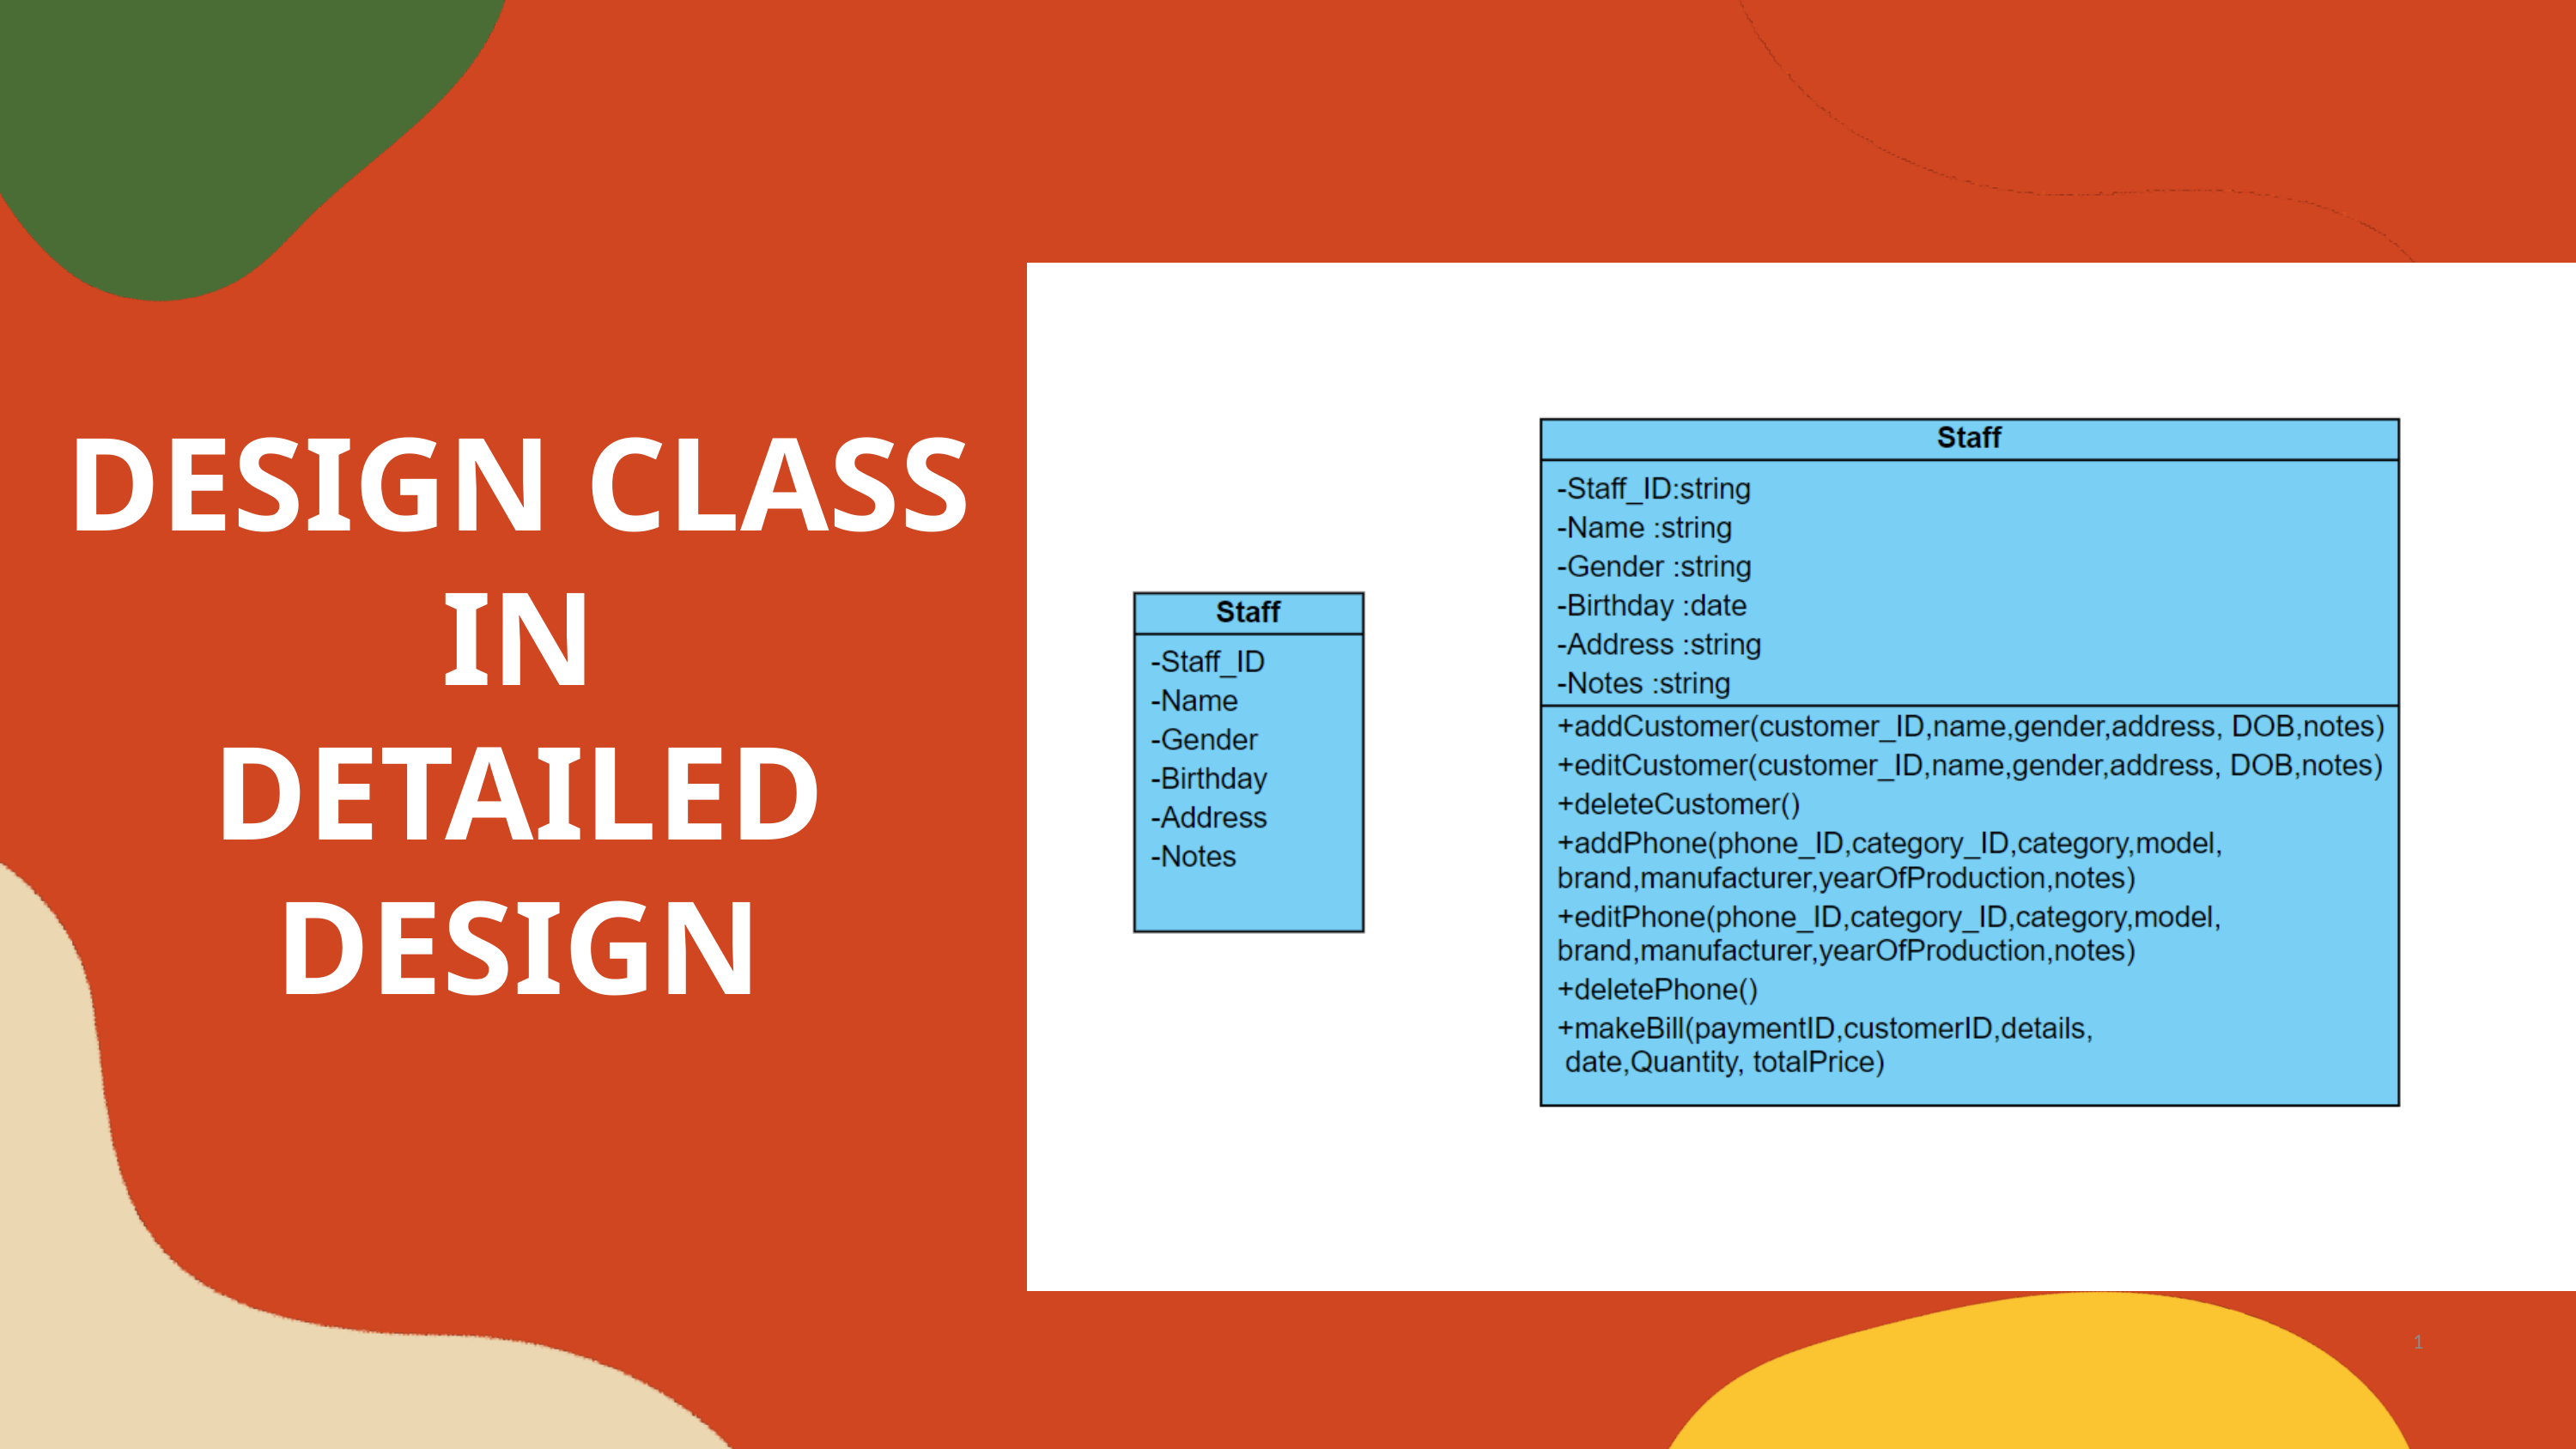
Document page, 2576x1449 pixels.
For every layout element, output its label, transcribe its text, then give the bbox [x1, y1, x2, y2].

picture [0, 0, 508, 391]
text_box DESIGN CLASS IN DETAILED DESIGN [9, 402, 1022, 1021]
picture [1027, 0, 2576, 1449]
slide_number 1 [2389, 1314, 2437, 1367]
picture [0, 630, 912, 1449]
